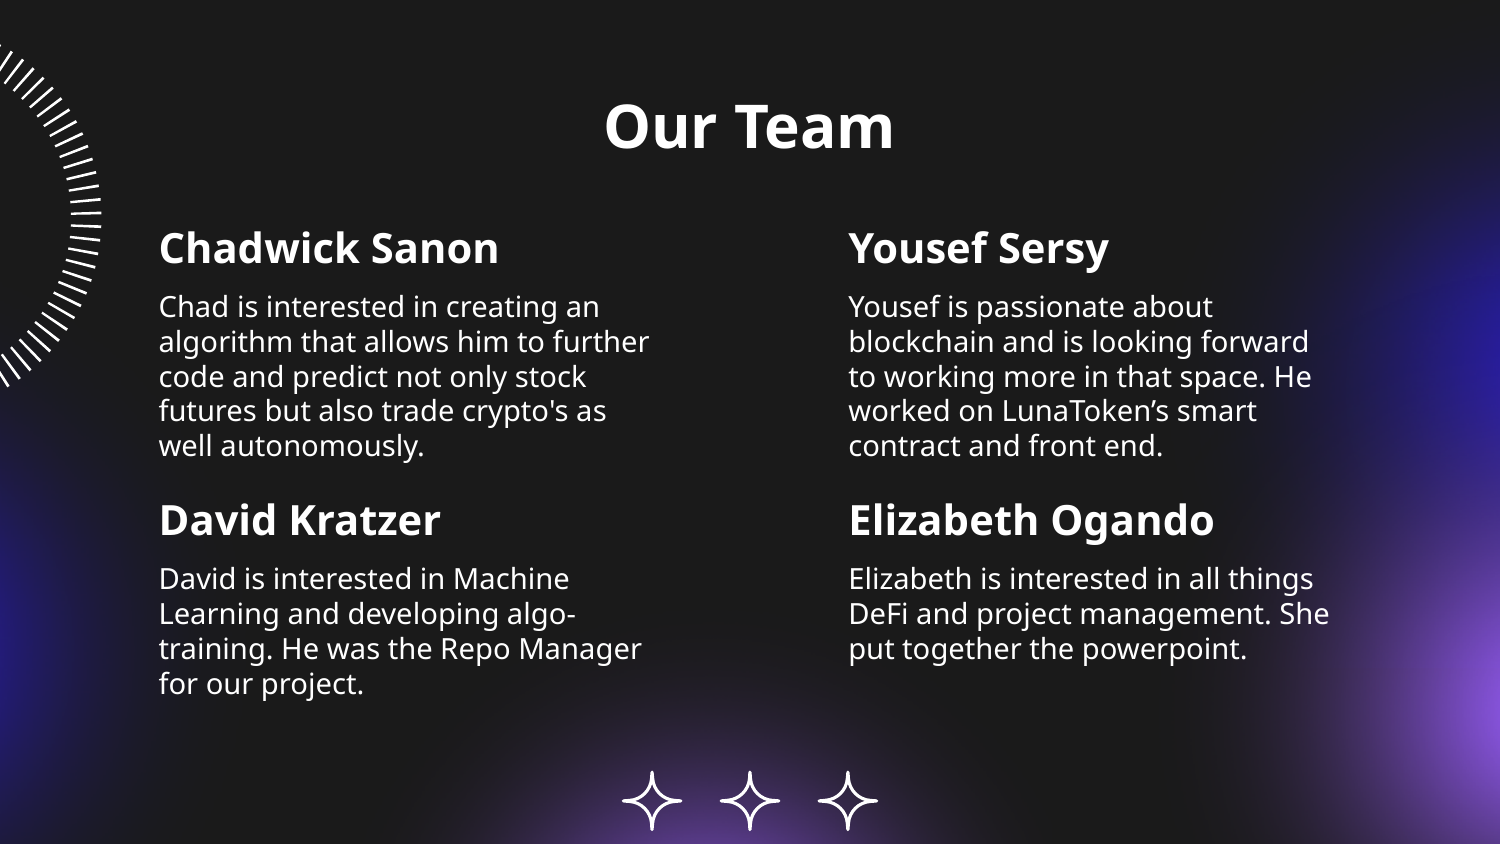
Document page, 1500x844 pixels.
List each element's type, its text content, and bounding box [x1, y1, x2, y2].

subtitle David Kratzer [143, 497, 667, 560]
title Our Team [118, 72, 1382, 167]
subtitle Chad is interested in creating an algorithm that allows him to further code and predict not only stock futures but also trade crypto's as well autonomously. [143, 287, 667, 430]
subtitle Yousef Sersy [833, 224, 1357, 287]
subtitle Elizabeth is interested in all things DeFi and project management. She put together the powerpoint. [833, 560, 1357, 702]
subtitle Chadwick Sanon [143, 224, 667, 287]
subtitle David is interested in Machine Learning and developing algo-training. He was the Repo Manager for our project. [143, 560, 667, 702]
picture [0, 0, 1500, 844]
subtitle Elizabeth Ogando [833, 497, 1357, 560]
subtitle Yousef is passionate about blockchain and is looking forward to working more in that space. He worked on LunaToken’s smart contract and front end. [833, 287, 1357, 430]
